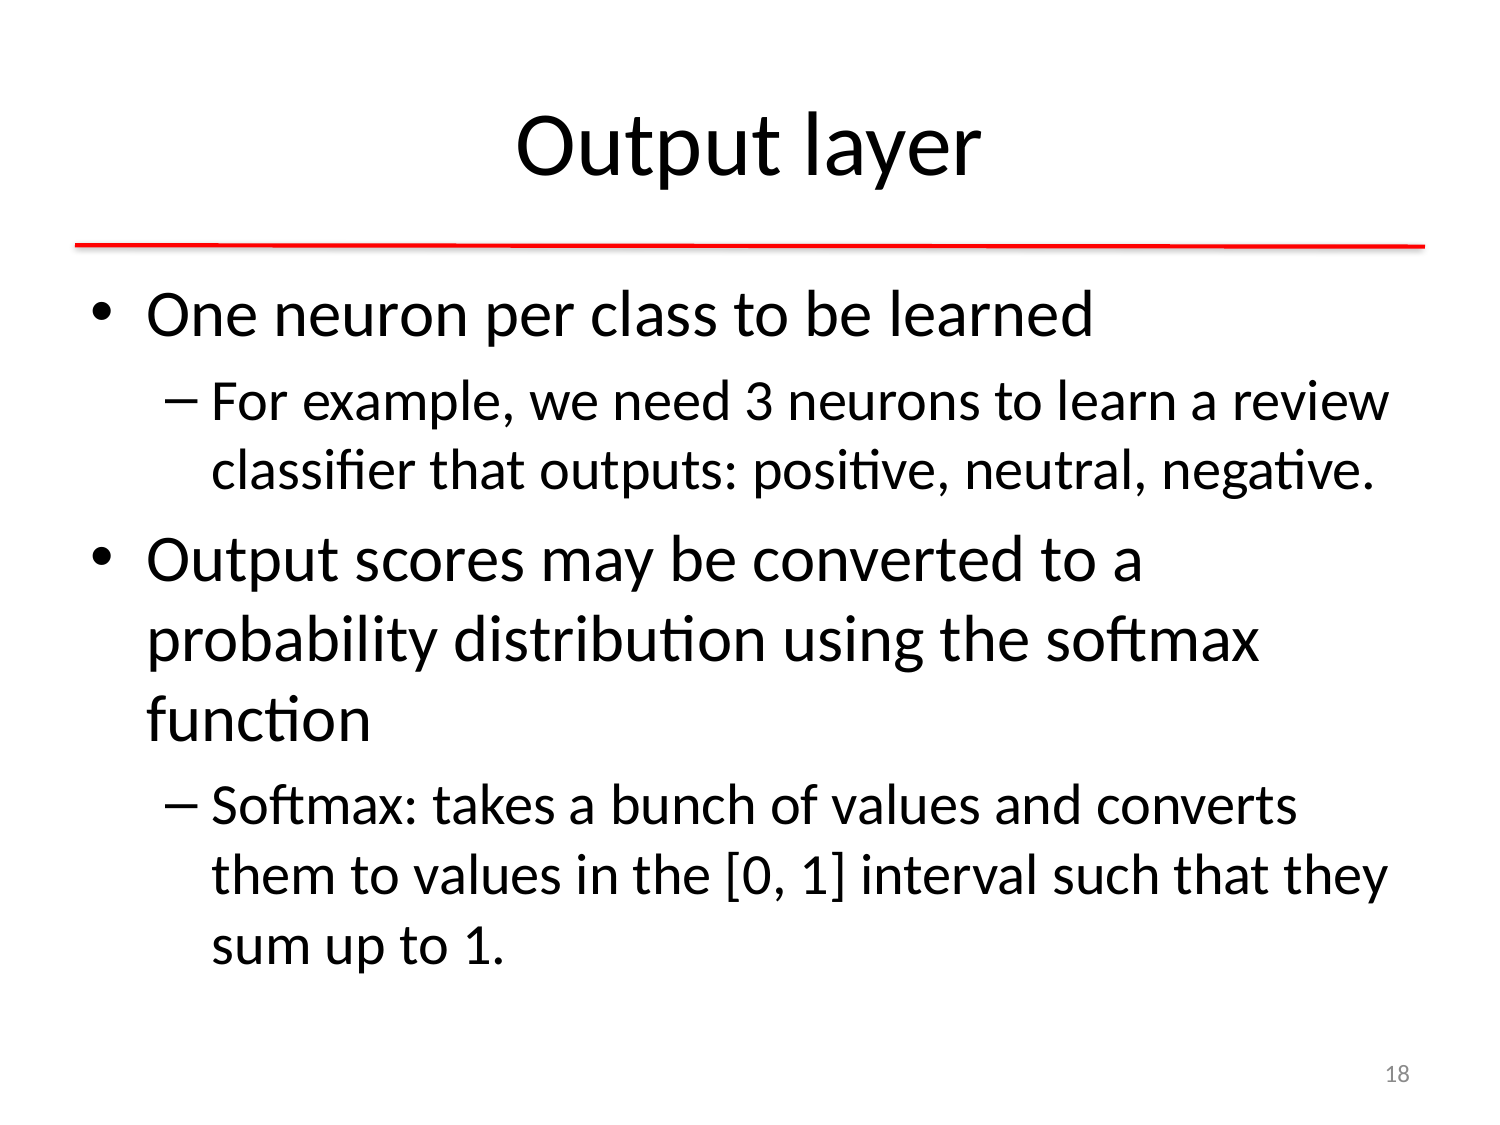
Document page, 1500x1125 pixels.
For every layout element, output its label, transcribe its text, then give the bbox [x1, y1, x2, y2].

title Output layer [75, 45, 1425, 233]
slide_number 18 [1074, 1042, 1425, 1103]
list One neuron per class to be learned For example, we need 3 neurons to learn a review classifier that outputs: positive, neutral, negative. Output scores may be converted to a probability distribution using the softmax function Softmax: takes a bunch of values and converts them to values in the [0, 1] interval such that they sum up to 1. [75, 262, 1425, 1005]
